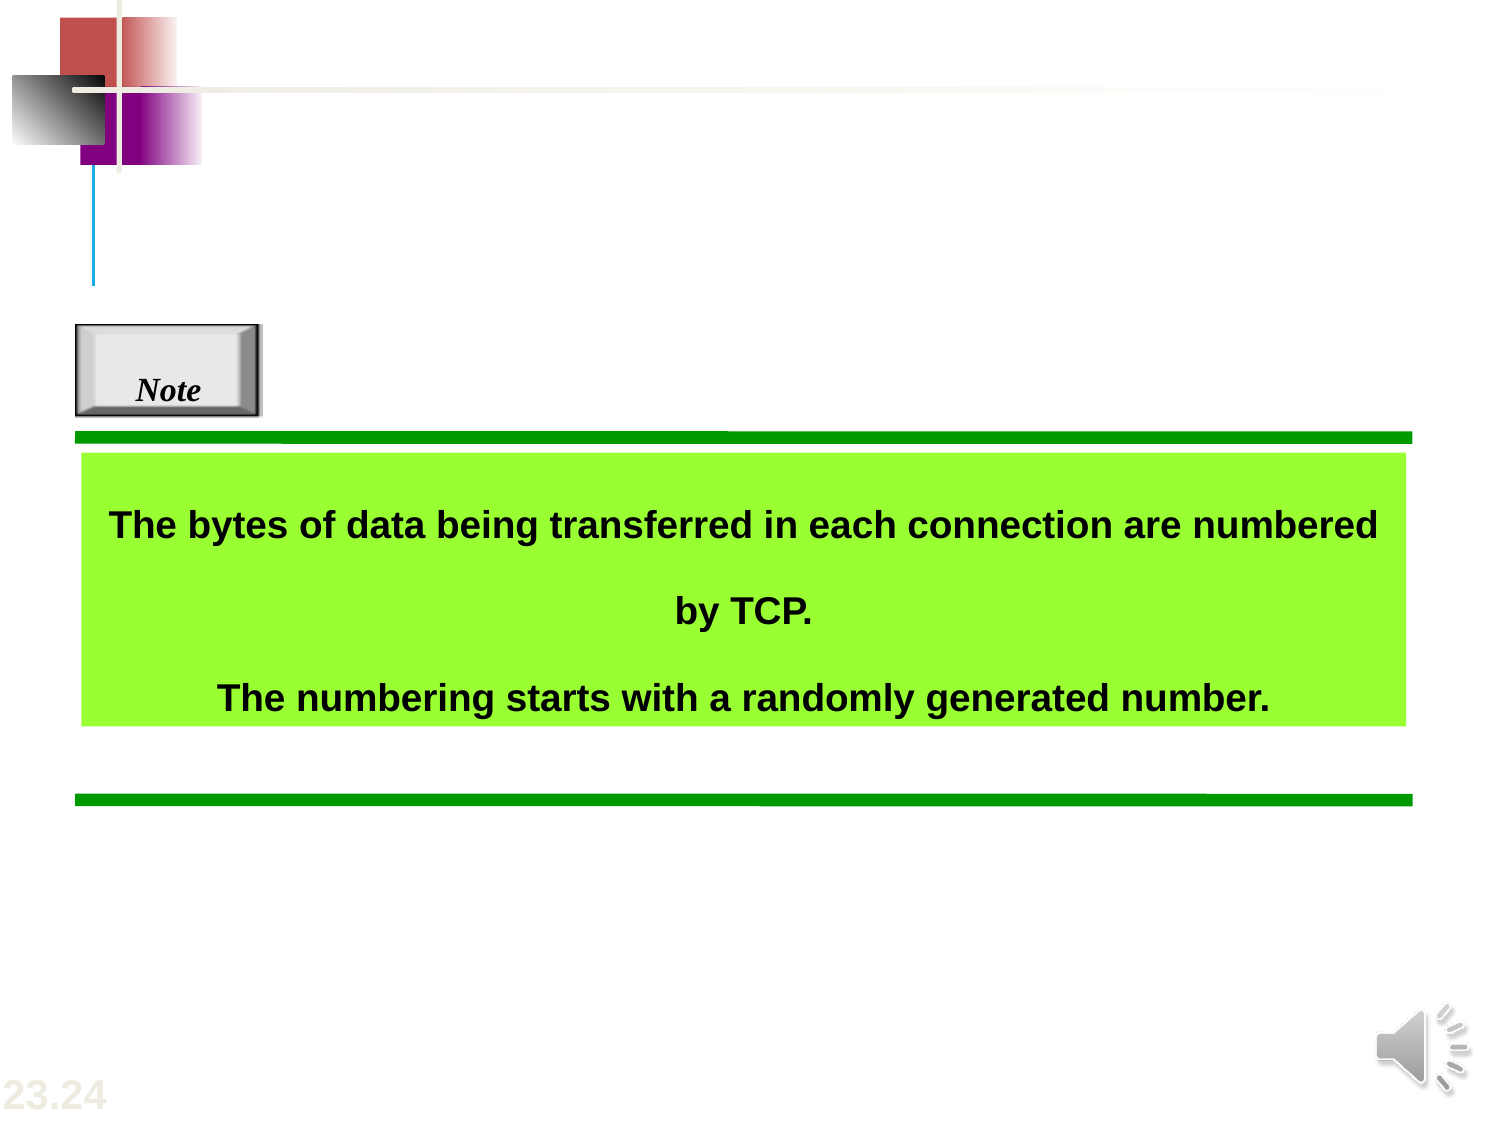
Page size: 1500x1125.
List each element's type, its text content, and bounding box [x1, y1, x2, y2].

text_box [116, 93, 122, 173]
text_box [74, 324, 263, 419]
text_box The bytes of data being transferred in each connection are numbered by TCP. The numbering starts with a randomly generated number. [81, 452, 1407, 727]
slide_number 23.24 [0, 1050, 300, 1125]
text_box [72, 87, 1423, 93]
text_box [122, 17, 177, 86]
picture [1374, 999, 1476, 1101]
text_box [122, 93, 141, 165]
text_box [116, 0, 122, 87]
text_box [60, 17, 116, 86]
text_box [141, 93, 202, 165]
text_box [80, 93, 116, 165]
text_box [12, 75, 105, 145]
